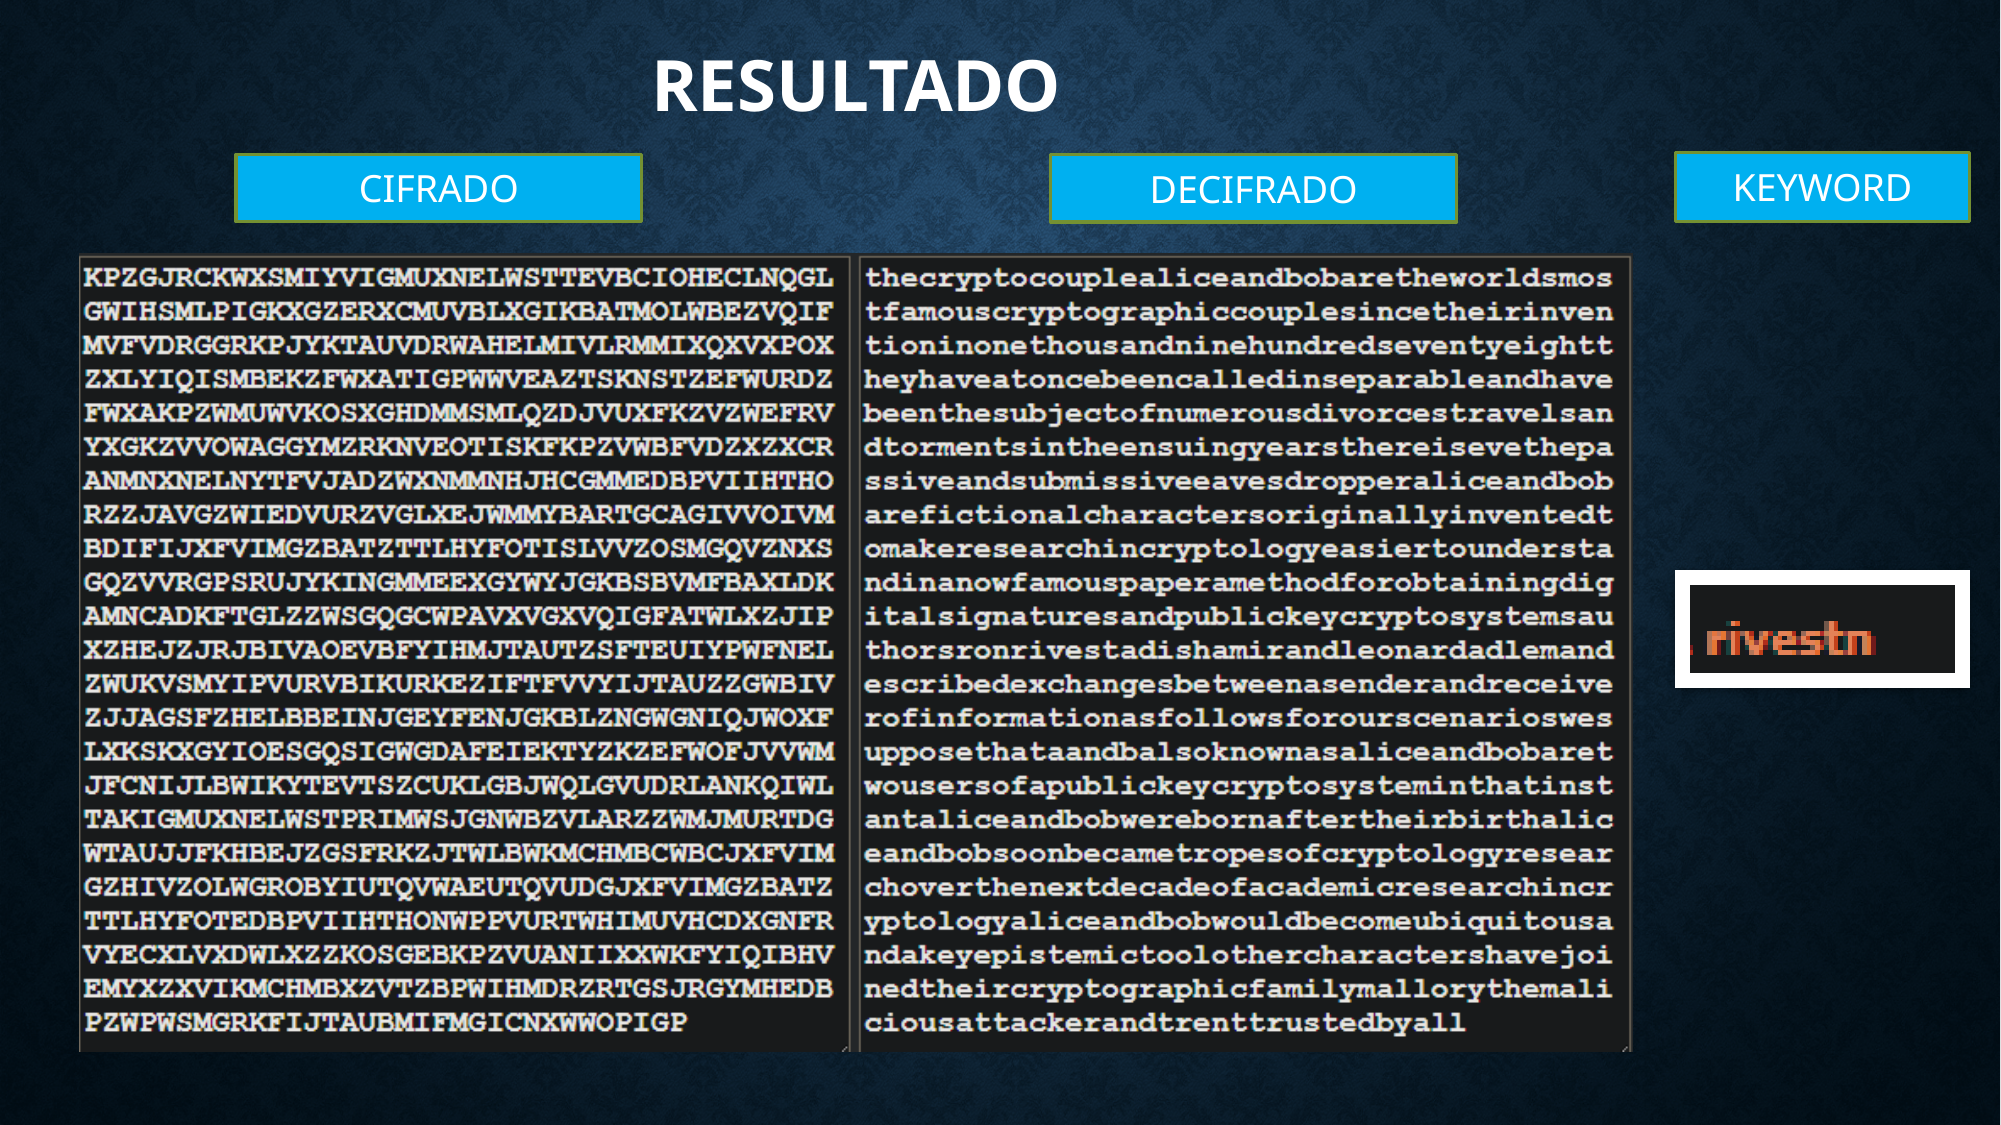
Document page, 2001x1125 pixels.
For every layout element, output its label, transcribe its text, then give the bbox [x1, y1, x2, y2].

text_box CIFRADO [234, 153, 643, 223]
picture [79, 252, 1634, 1053]
text_box DECIFRADO [1049, 153, 1458, 224]
title resultado [7, 39, 1706, 139]
text_box KEYWORD [1674, 151, 1971, 223]
picture [1689, 584, 1956, 674]
